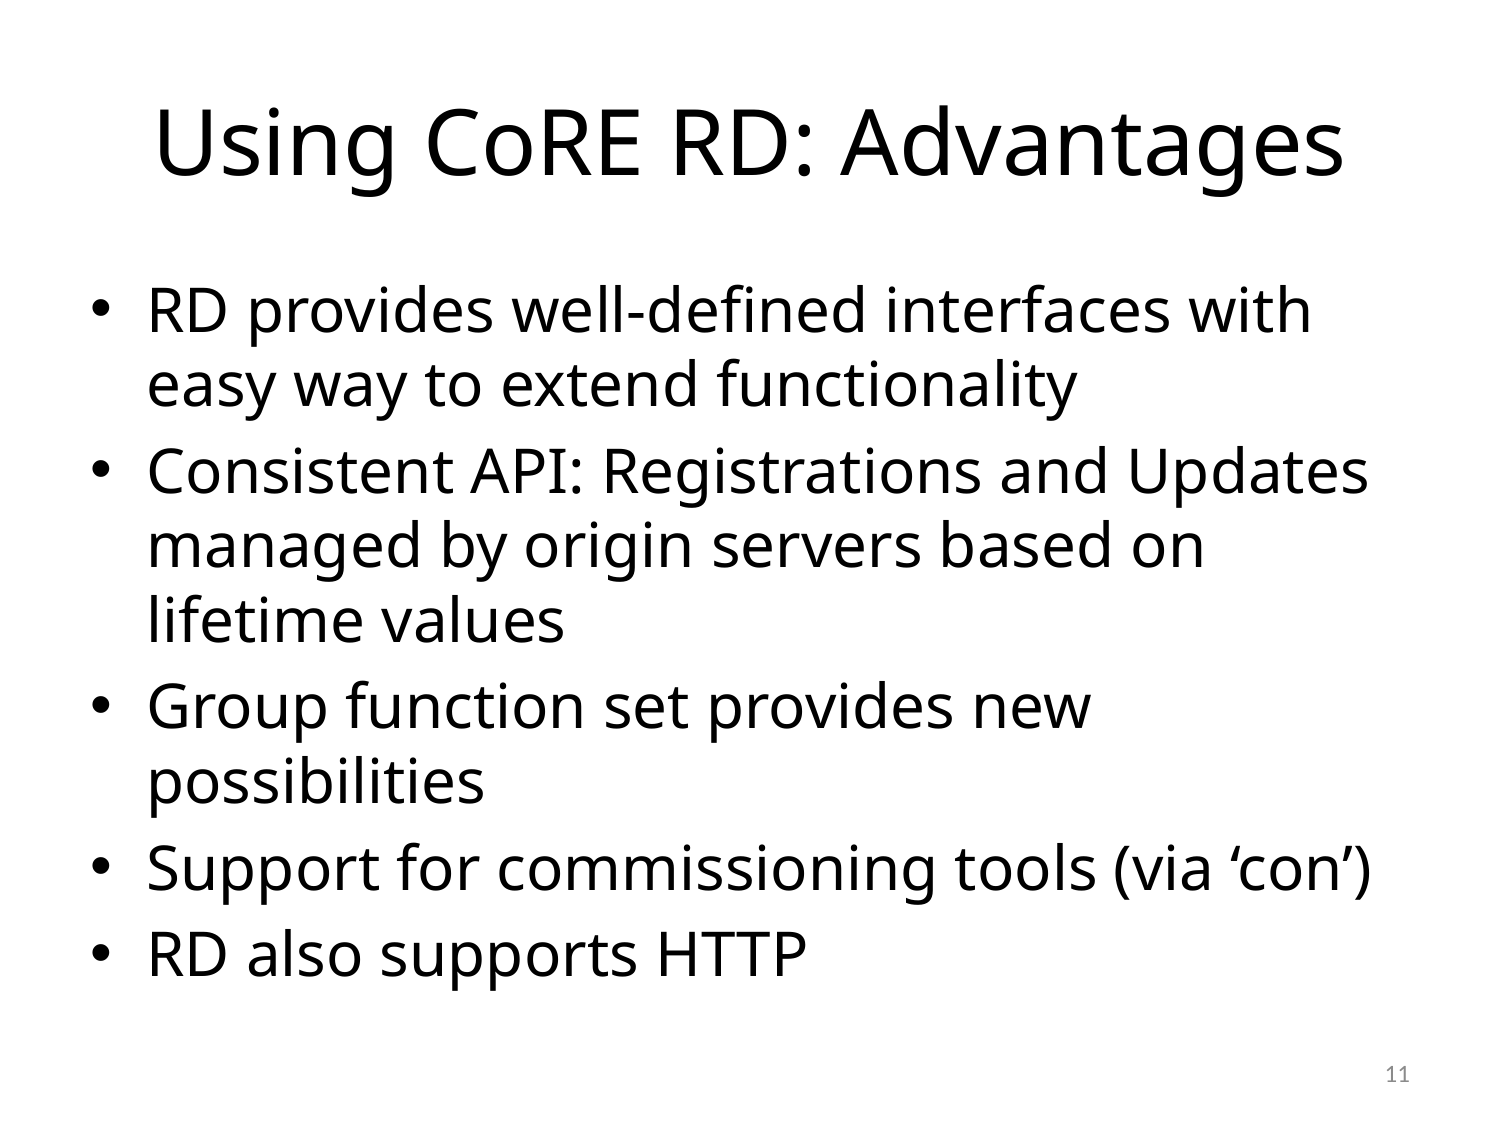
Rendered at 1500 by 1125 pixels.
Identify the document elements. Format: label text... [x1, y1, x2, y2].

list RD provides well-defined interfaces with easy way to extend functionality Consistent API: Registrations and Updates managed by origin servers based on lifetime values Group function set provides new possibilities Support for commissioning tools (via ‘con’) RD also supports HTTP [75, 262, 1425, 1005]
slide_number 11 [1074, 1042, 1425, 1103]
title Using CoRE RD: Advantages [75, 45, 1425, 233]
